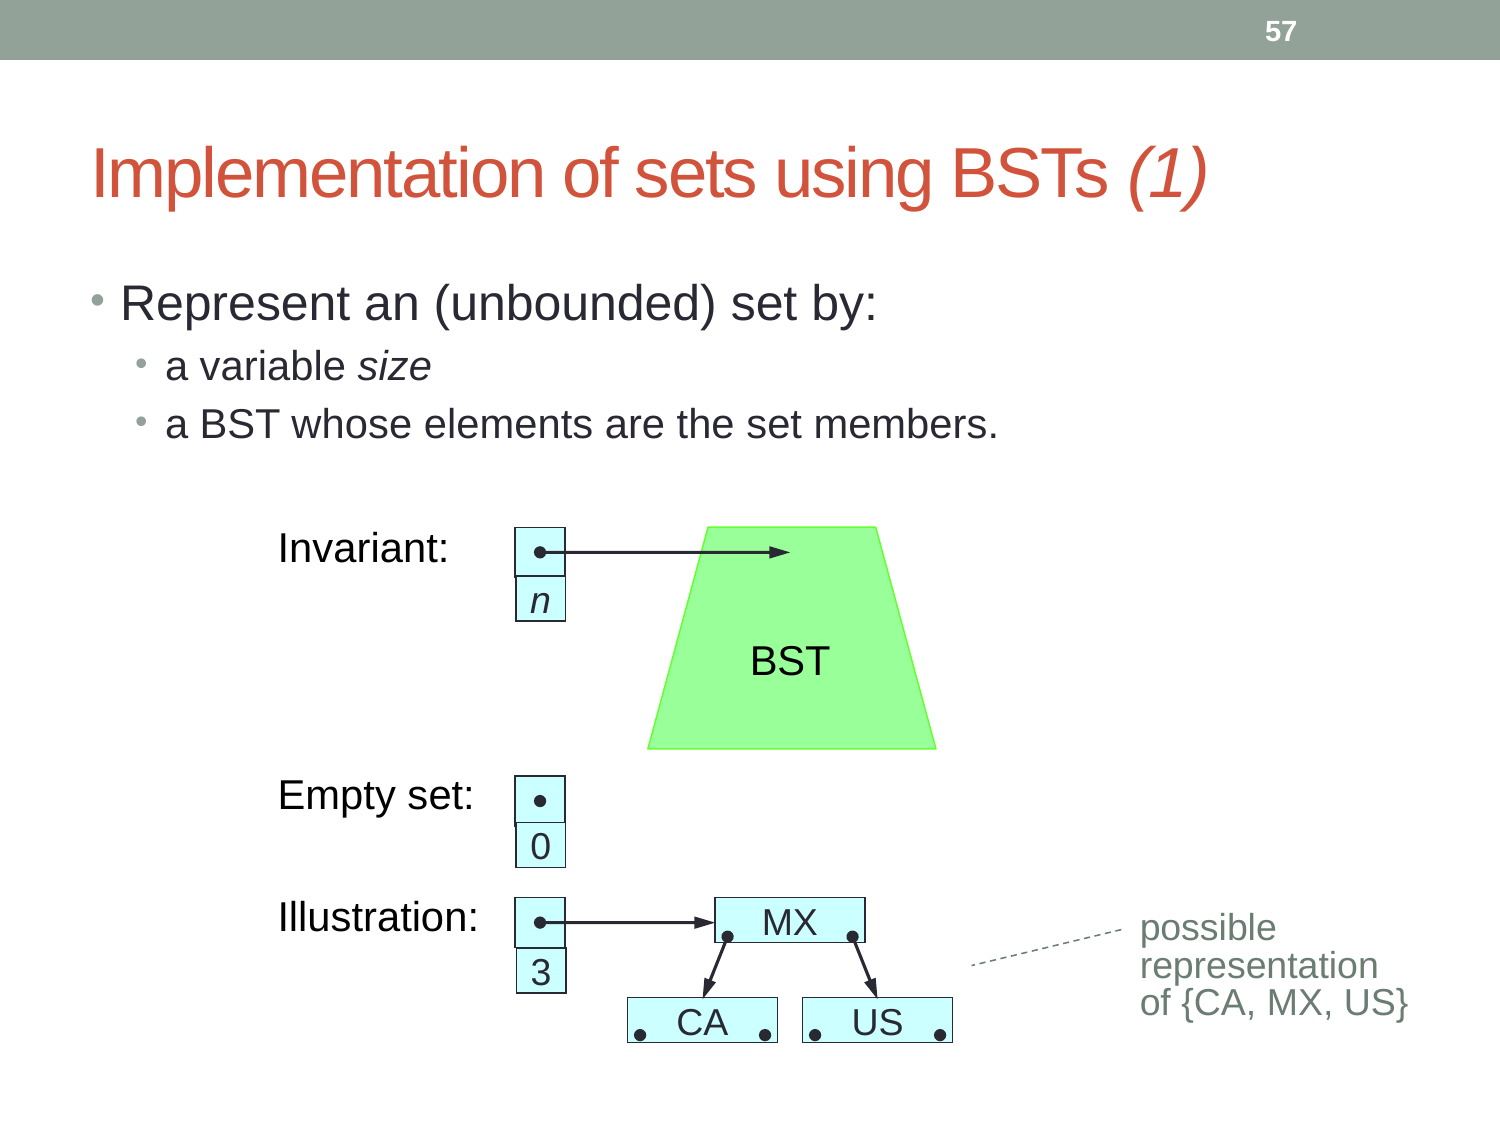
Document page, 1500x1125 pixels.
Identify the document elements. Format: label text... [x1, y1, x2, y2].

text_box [277, 775, 566, 870]
title Implementation of sets using BSTs (1) [75, 87, 1425, 250]
slide_number 57 [1250, 3, 1425, 57]
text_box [277, 526, 937, 750]
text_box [277, 897, 1418, 1045]
list Represent an (unbounded) set by: a variable size a BST whose elements are the set members. [75, 262, 1425, 1063]
